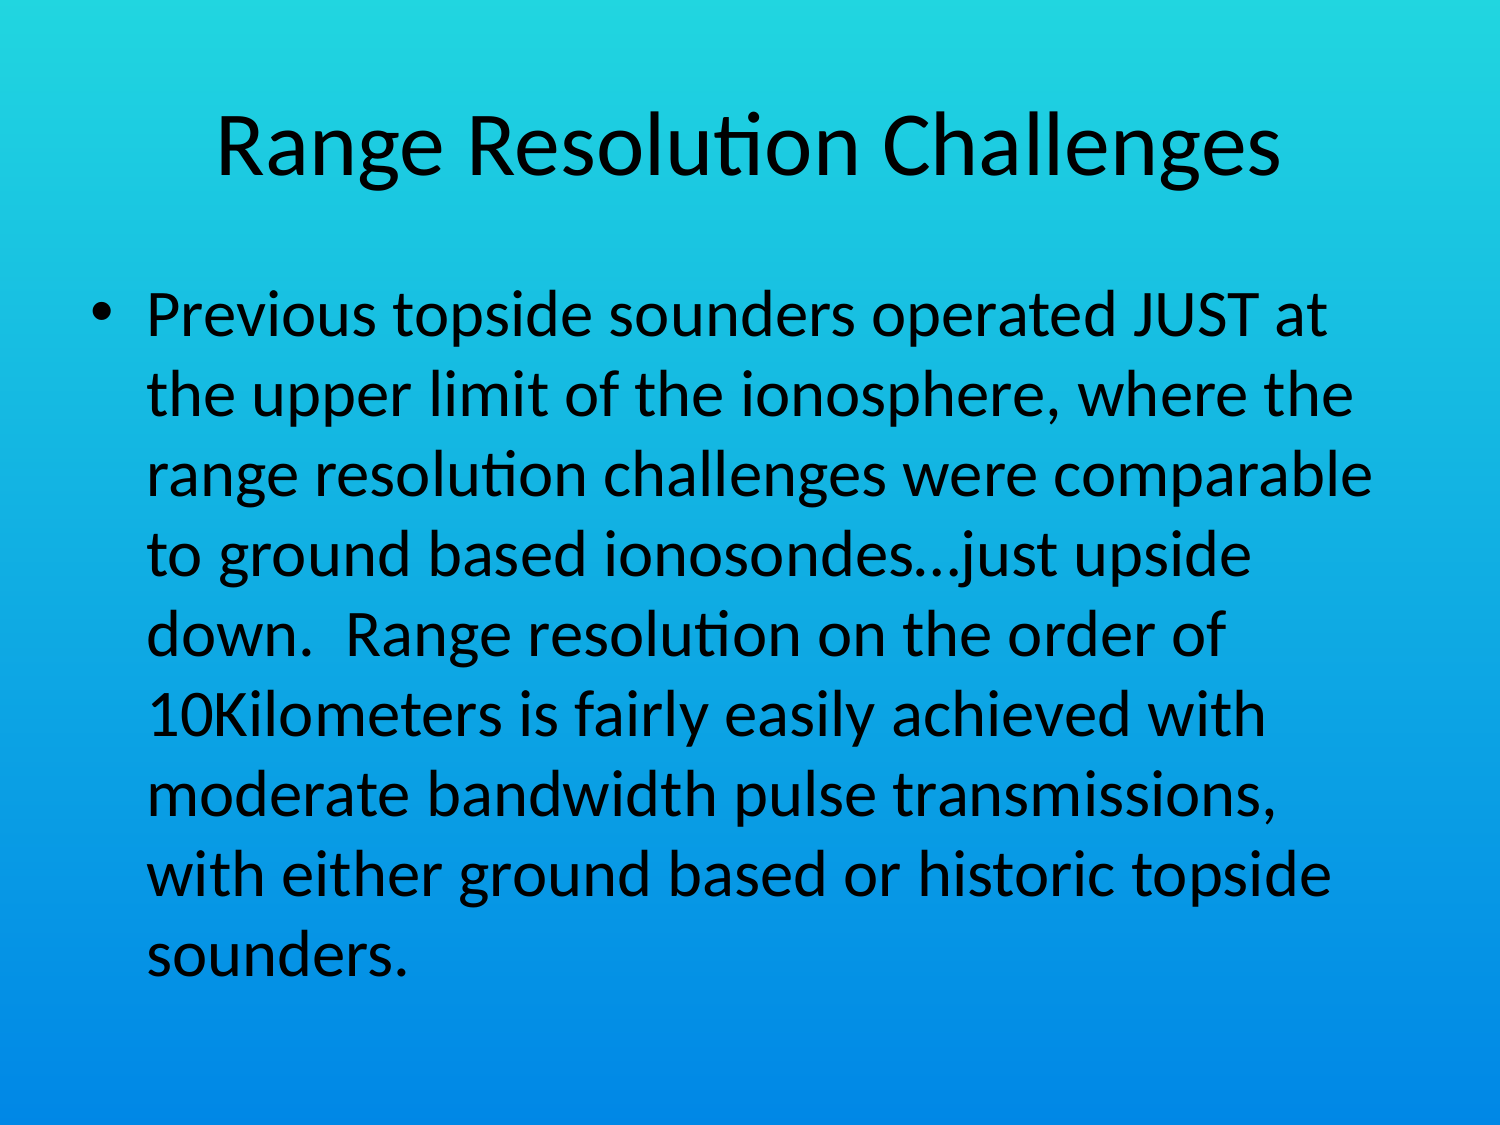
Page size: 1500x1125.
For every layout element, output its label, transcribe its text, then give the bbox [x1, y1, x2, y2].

list Previous topside sounders operated JUST at the upper limit of the ionosphere, where the range resolution challenges were comparable to ground based ionosondes…just upside down. Range resolution on the order of 10Kilometers is fairly easily achieved with moderate bandwidth pulse transmissions, with either ground based or historic topside sounders. [75, 262, 1425, 1005]
title Range Resolution Challenges [75, 45, 1425, 233]
